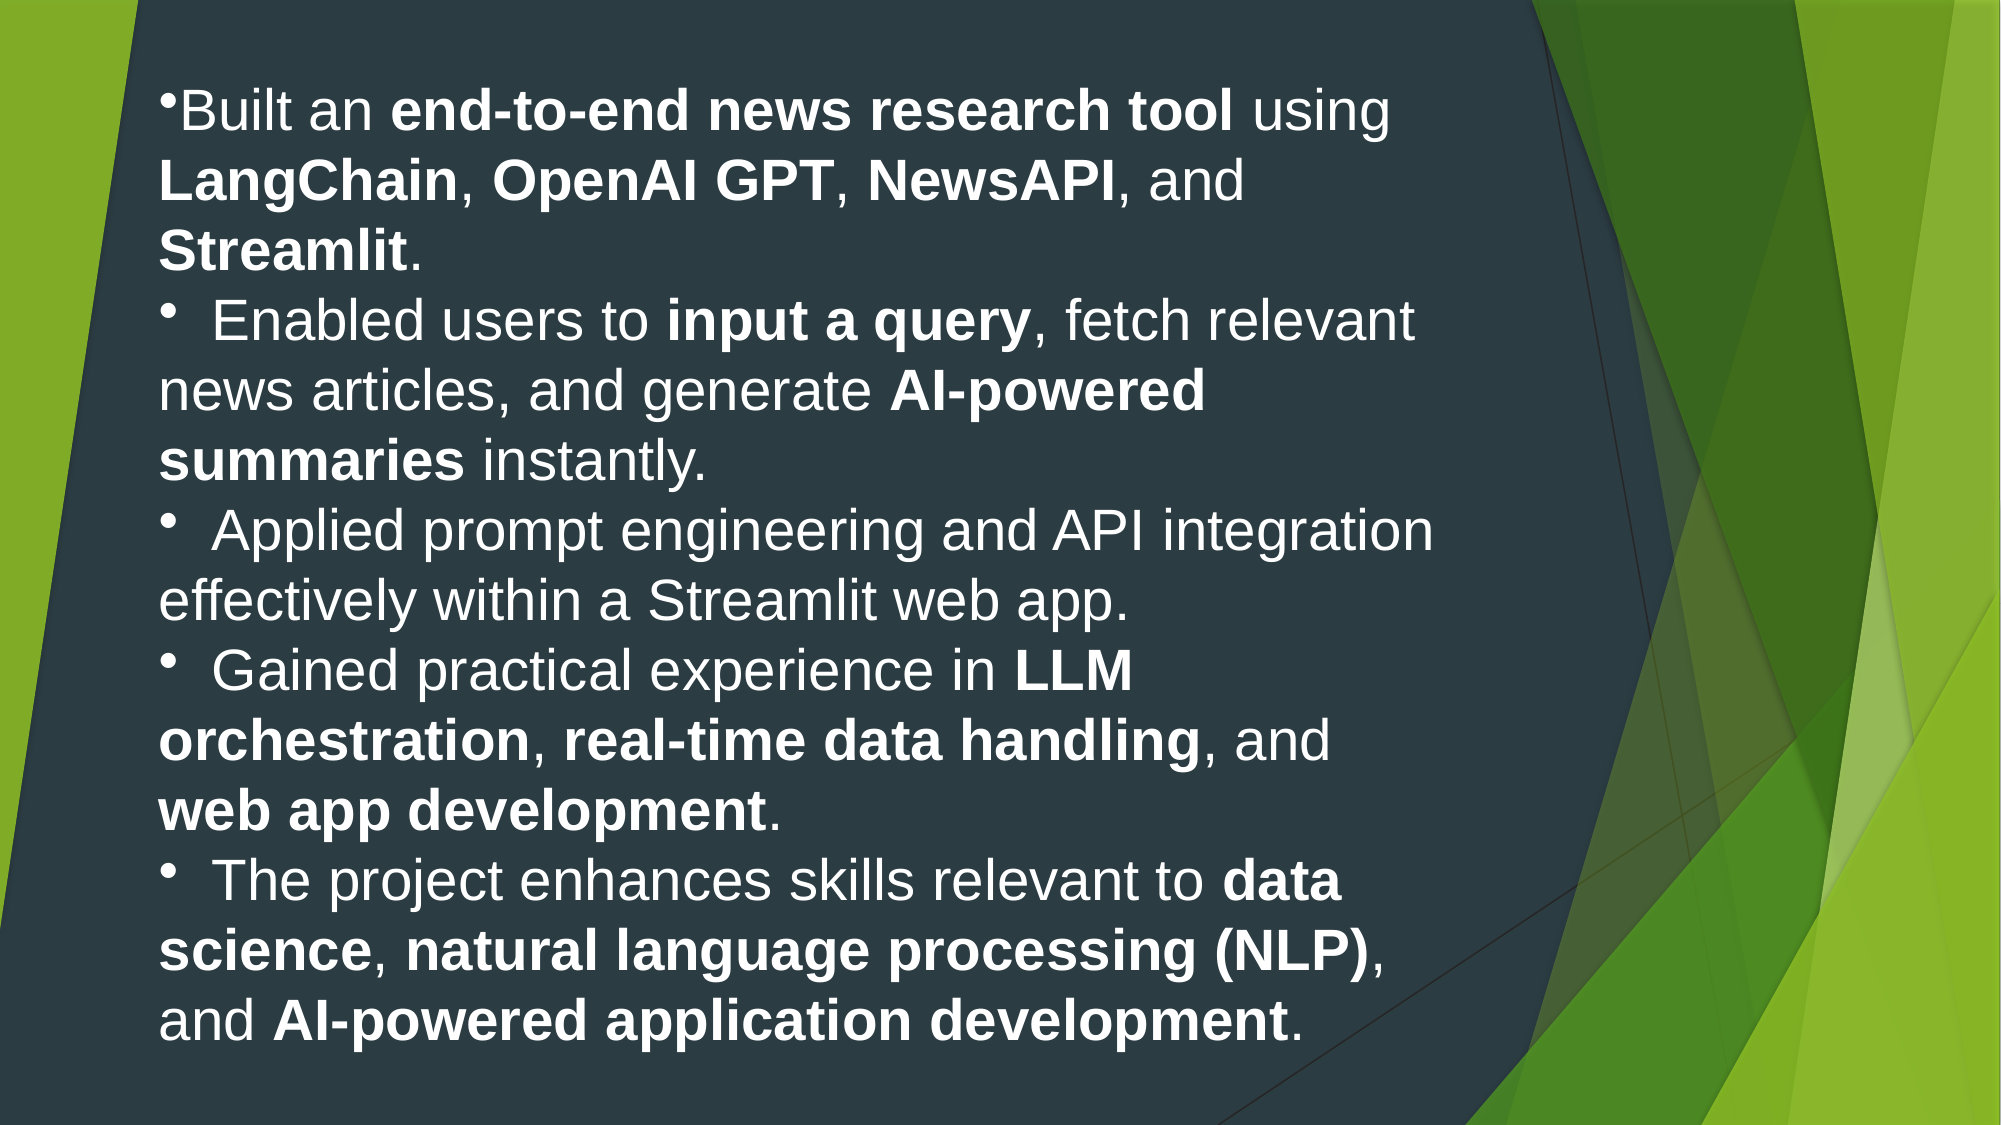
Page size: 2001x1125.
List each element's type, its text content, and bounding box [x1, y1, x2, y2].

subtitle Built an end-to-end news research tool using LangChain, OpenAI GPT, NewsAPI, and Streamlit. Enabled users to input a query, fetch relevant news articles, and generate AI-powered summaries instantly. Applied prompt engineering and API integration effectively within a Streamlit web app. Gained practical experience in LLM orchestration, real-time data handling, and web app development. The project enhances skills relevant to data science, natural language processing (NLP), and AI-powered application development. [143, 65, 1463, 1060]
